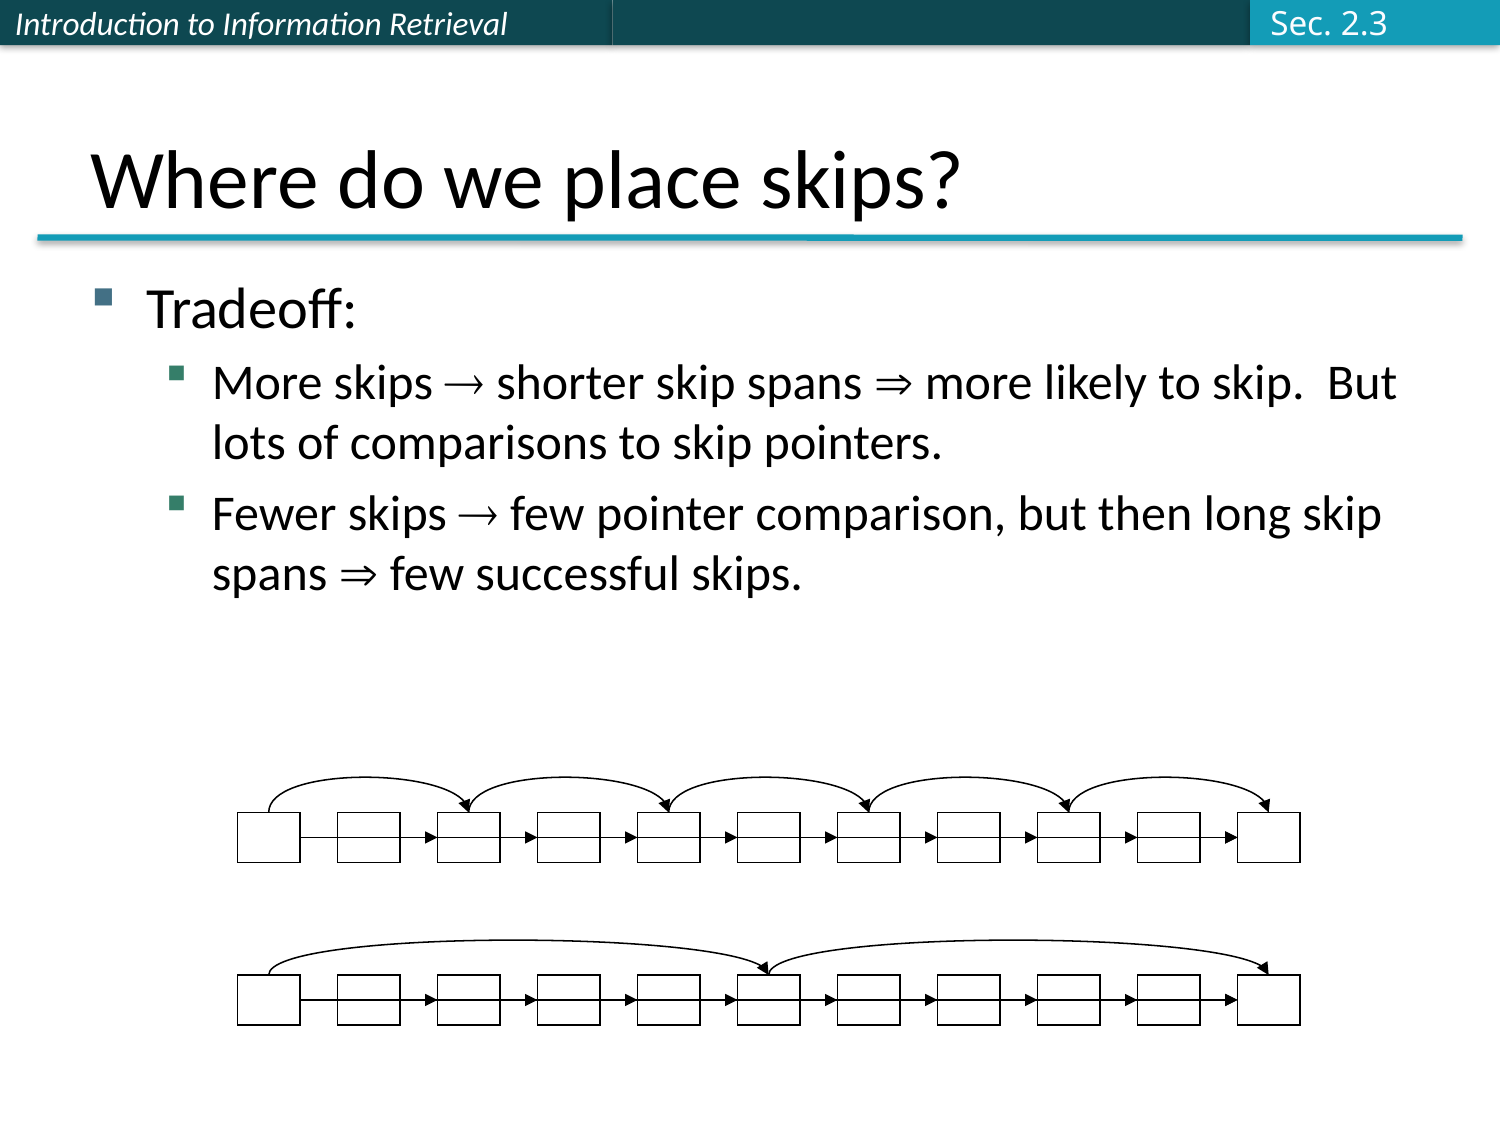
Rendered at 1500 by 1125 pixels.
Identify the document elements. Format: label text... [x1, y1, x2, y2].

title Where do we place skips? [75, 45, 1425, 233]
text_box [937, 974, 1013, 1026]
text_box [1023, 974, 1036, 1026]
list Tradeoff: More skips  shorter skip spans  more likely to skip. But lots of comparisons to skip pointers. Fewer skips  few pointer comparison, but then long skip spans  few successful skips. [75, 262, 1425, 1063]
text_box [337, 812, 363, 863]
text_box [537, 974, 636, 1026]
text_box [837, 974, 936, 1026]
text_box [523, 812, 535, 863]
text_box [1238, 975, 1300, 1025]
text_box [237, 974, 336, 1026]
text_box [737, 812, 763, 863]
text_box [437, 974, 513, 1026]
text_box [973, 812, 1013, 863]
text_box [523, 974, 536, 1026]
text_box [637, 974, 736, 1026]
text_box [373, 812, 435, 863]
text_box Sec. 2.3 [1255, 0, 1404, 50]
text_box [1238, 812, 1300, 863]
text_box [537, 812, 563, 863]
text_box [837, 812, 935, 863]
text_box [437, 812, 513, 863]
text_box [337, 974, 436, 1026]
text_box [737, 974, 836, 1026]
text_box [1173, 812, 1238, 863]
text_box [773, 812, 835, 863]
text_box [1137, 974, 1238, 1026]
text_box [237, 812, 335, 863]
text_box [573, 812, 635, 863]
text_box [637, 812, 735, 863]
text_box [1137, 812, 1163, 863]
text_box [1023, 812, 1035, 863]
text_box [937, 812, 963, 863]
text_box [1037, 812, 1135, 863]
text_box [1037, 974, 1136, 1026]
